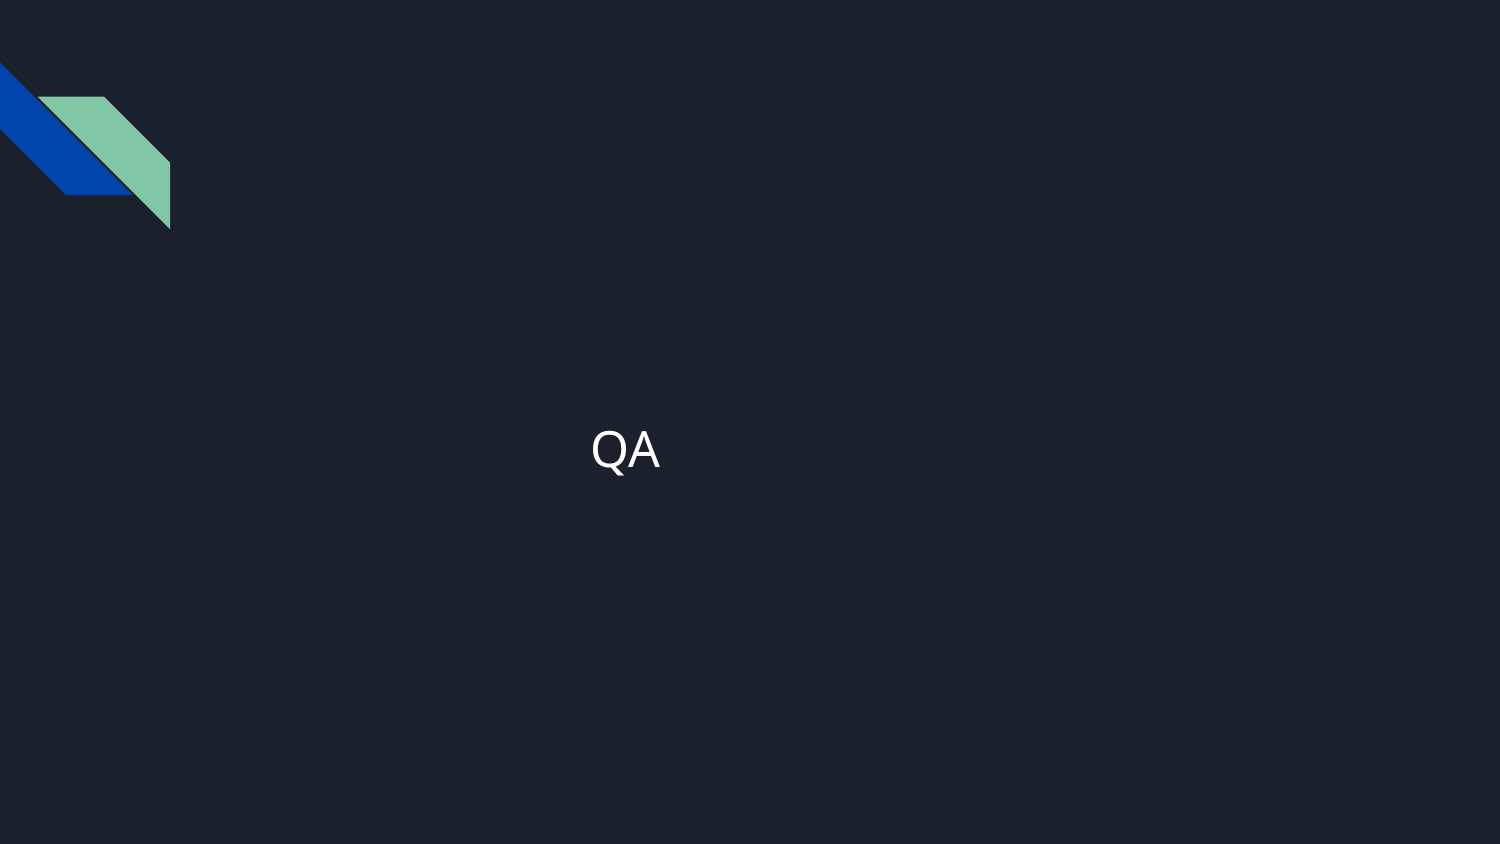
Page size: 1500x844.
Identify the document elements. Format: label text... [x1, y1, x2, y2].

title QA [575, 378, 1500, 529]
